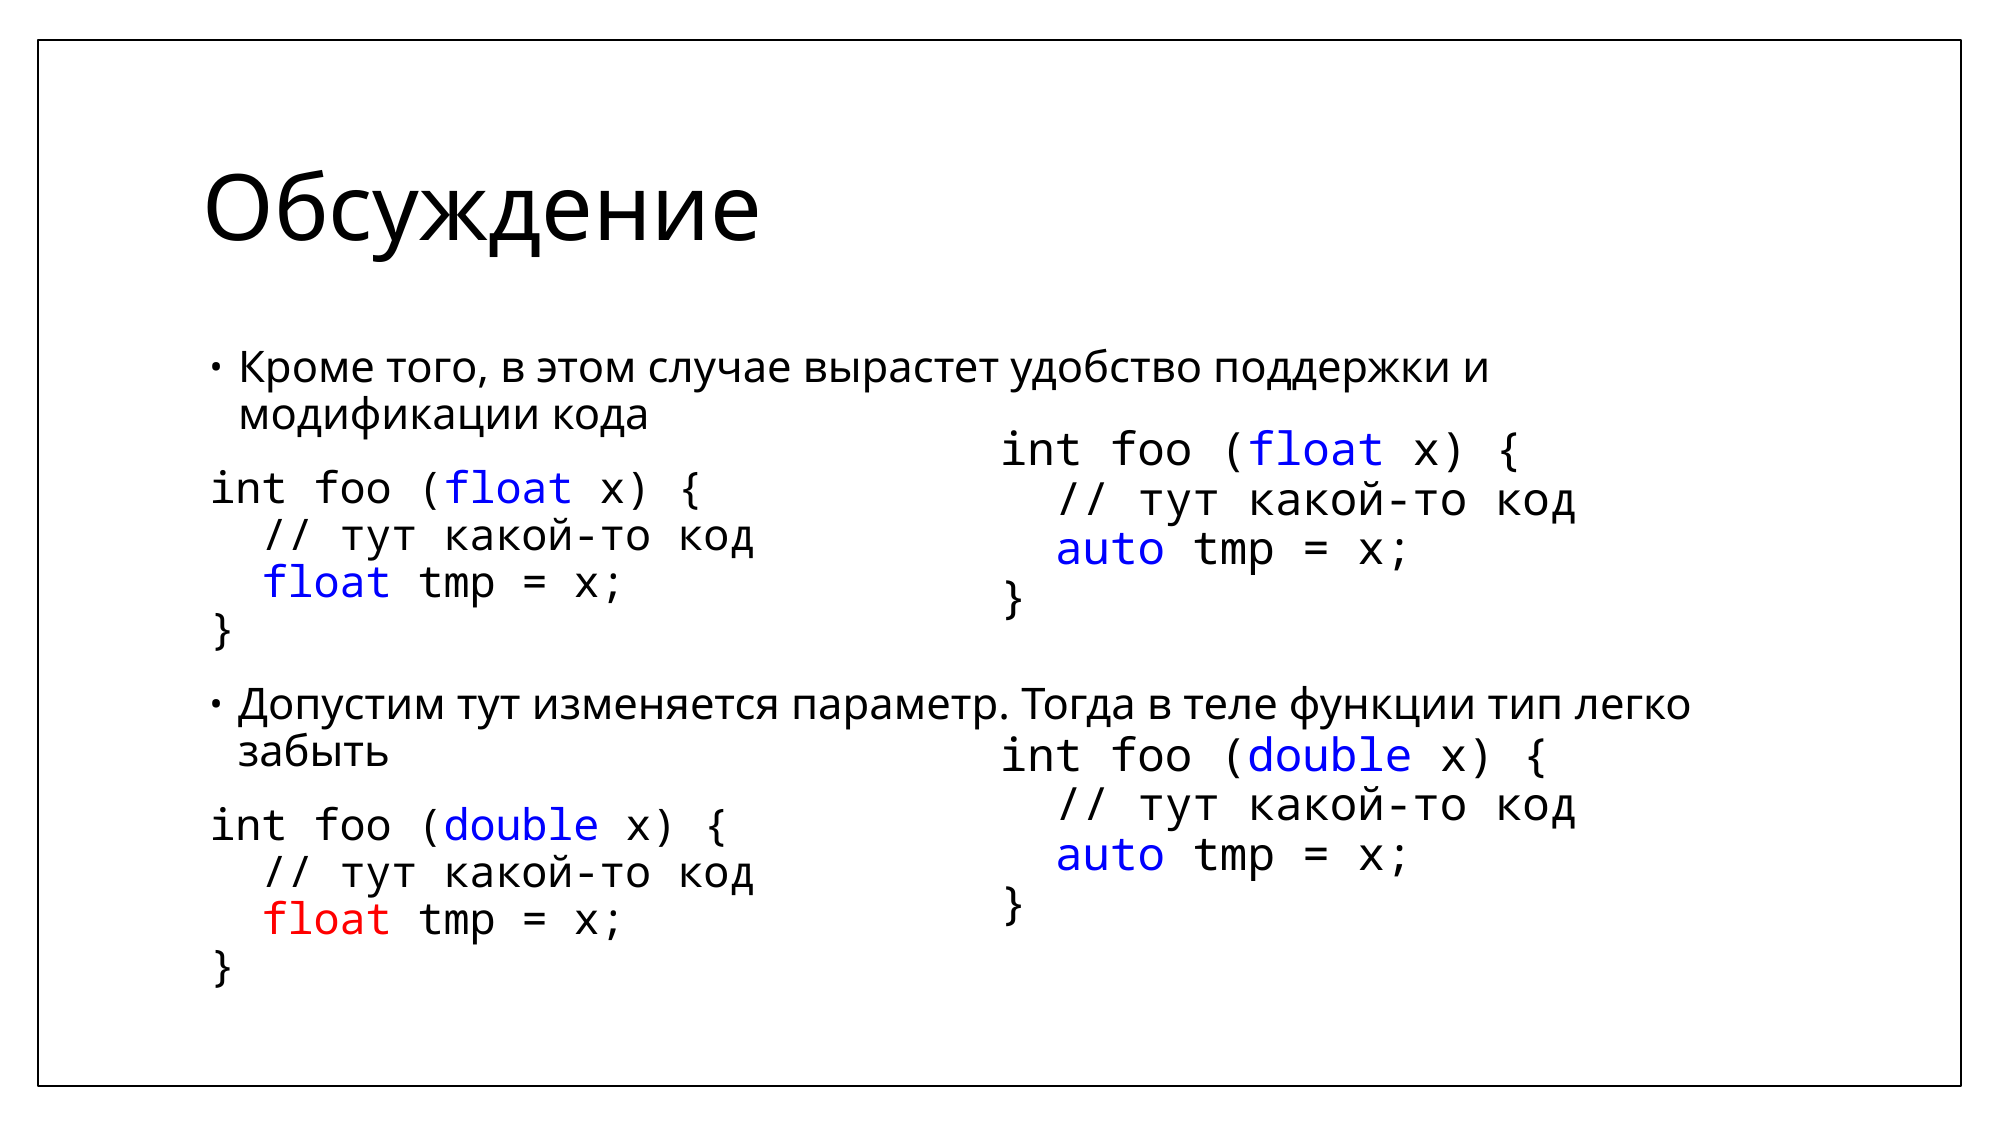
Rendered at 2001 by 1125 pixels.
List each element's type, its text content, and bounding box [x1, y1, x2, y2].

text_box int foo (float x) { // тут какой-то код auto tmp = x; } int foo (double x) { // тут какой-то код auto tmp = x; } [977, 334, 1792, 998]
list Кроме того, в этом случае вырастет удобство поддержки и модификации кода int foo (float x) { // тут какой-то код float tmp = x; } Допустим тут изменяется параметр. Тогда в теле функции тип легко забыть int foo (double x) { // тут какой-то код float tmp = x; } [187, 337, 1808, 1000]
title Обсуждение [187, 99, 1808, 323]
